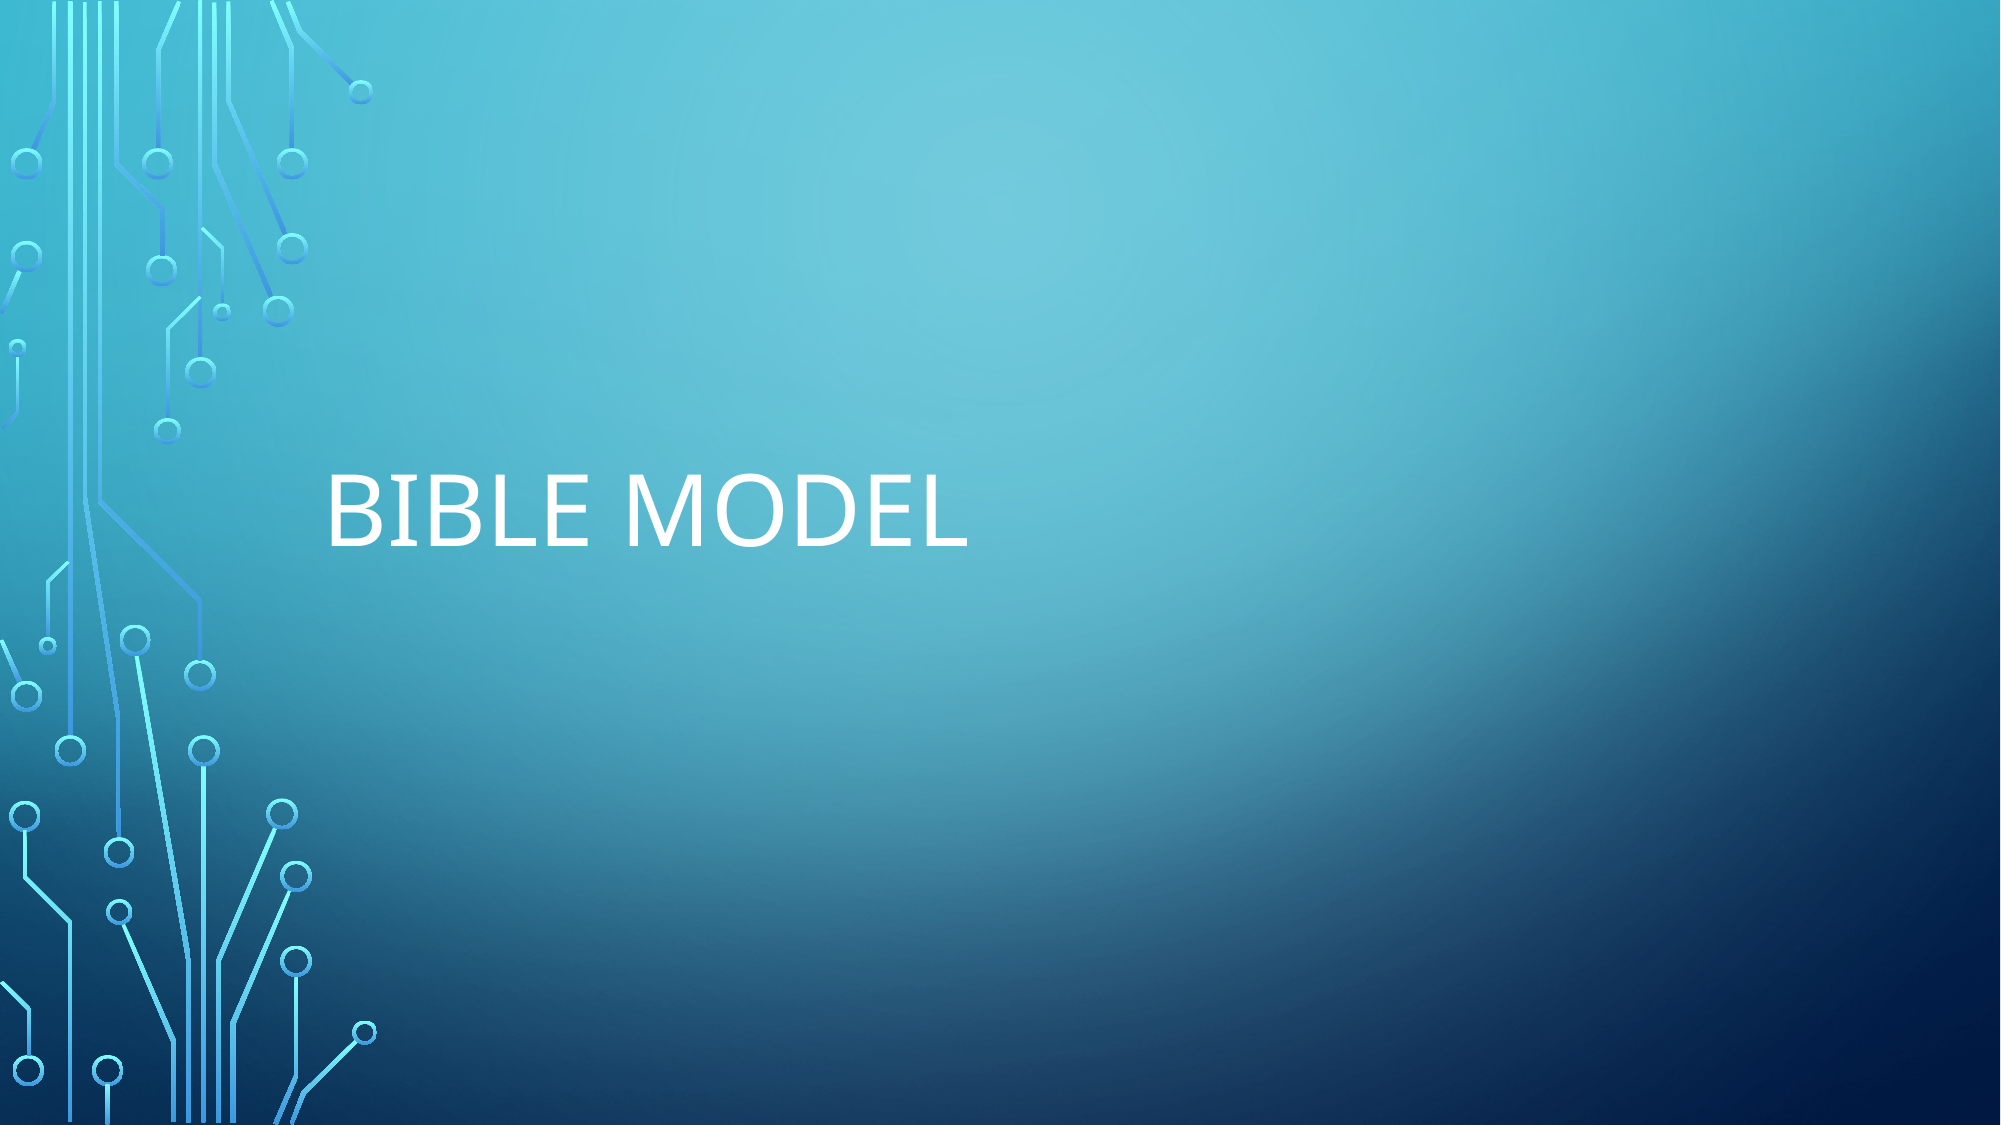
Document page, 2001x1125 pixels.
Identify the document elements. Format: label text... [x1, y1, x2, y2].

title Bible model [307, 184, 1750, 576]
